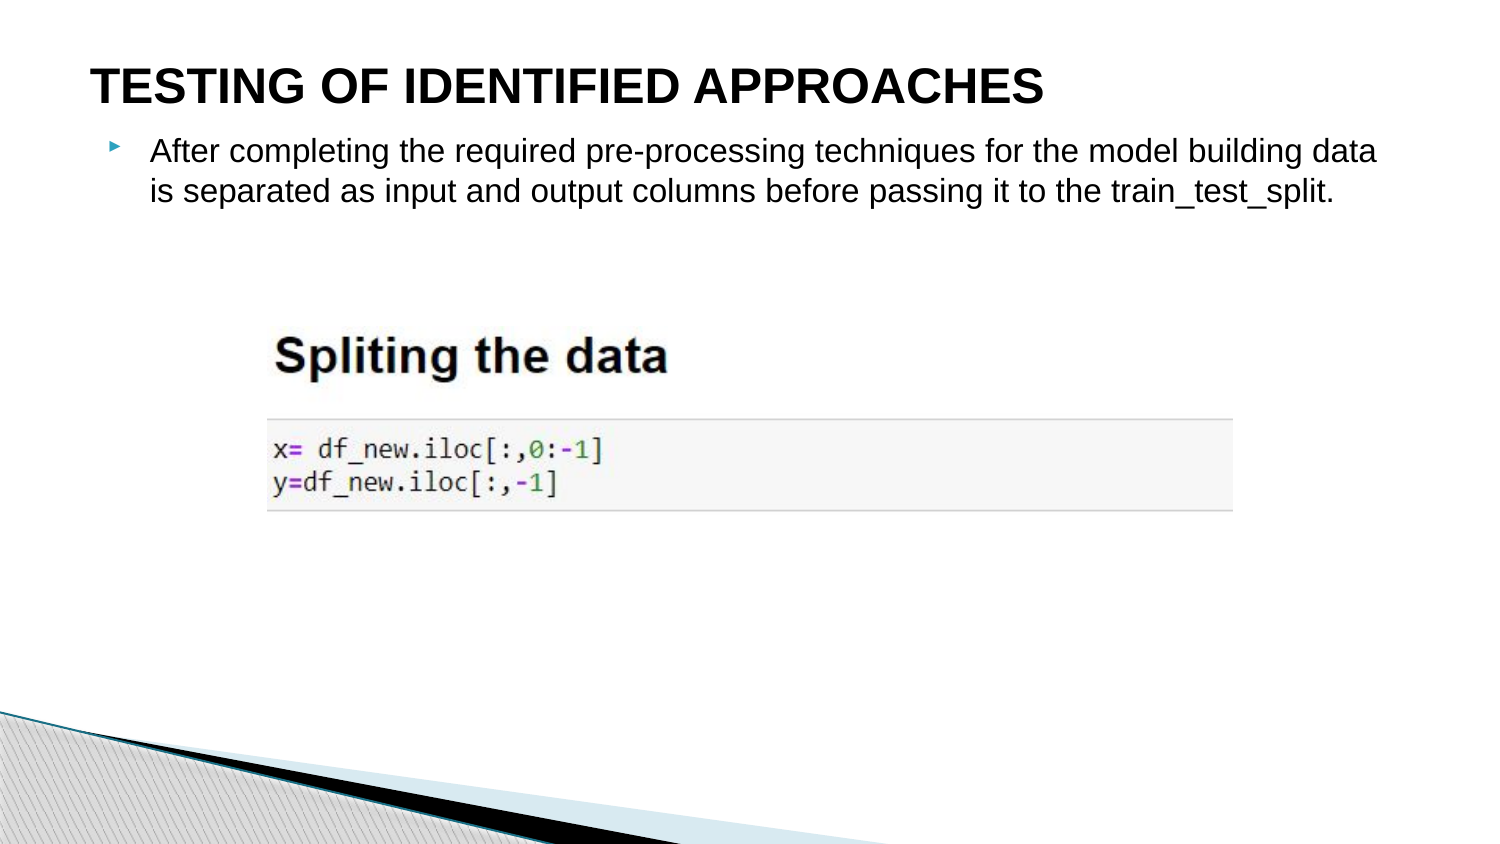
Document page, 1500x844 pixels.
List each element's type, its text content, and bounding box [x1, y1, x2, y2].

picture [267, 326, 1233, 518]
title TESTING OF IDENTIFIED APPROACHES [75, 33, 1425, 135]
list After completing the required pre-processing techniques for the model building data is separated as input and output columns before passing it to the train_test_split. [75, 135, 1425, 740]
